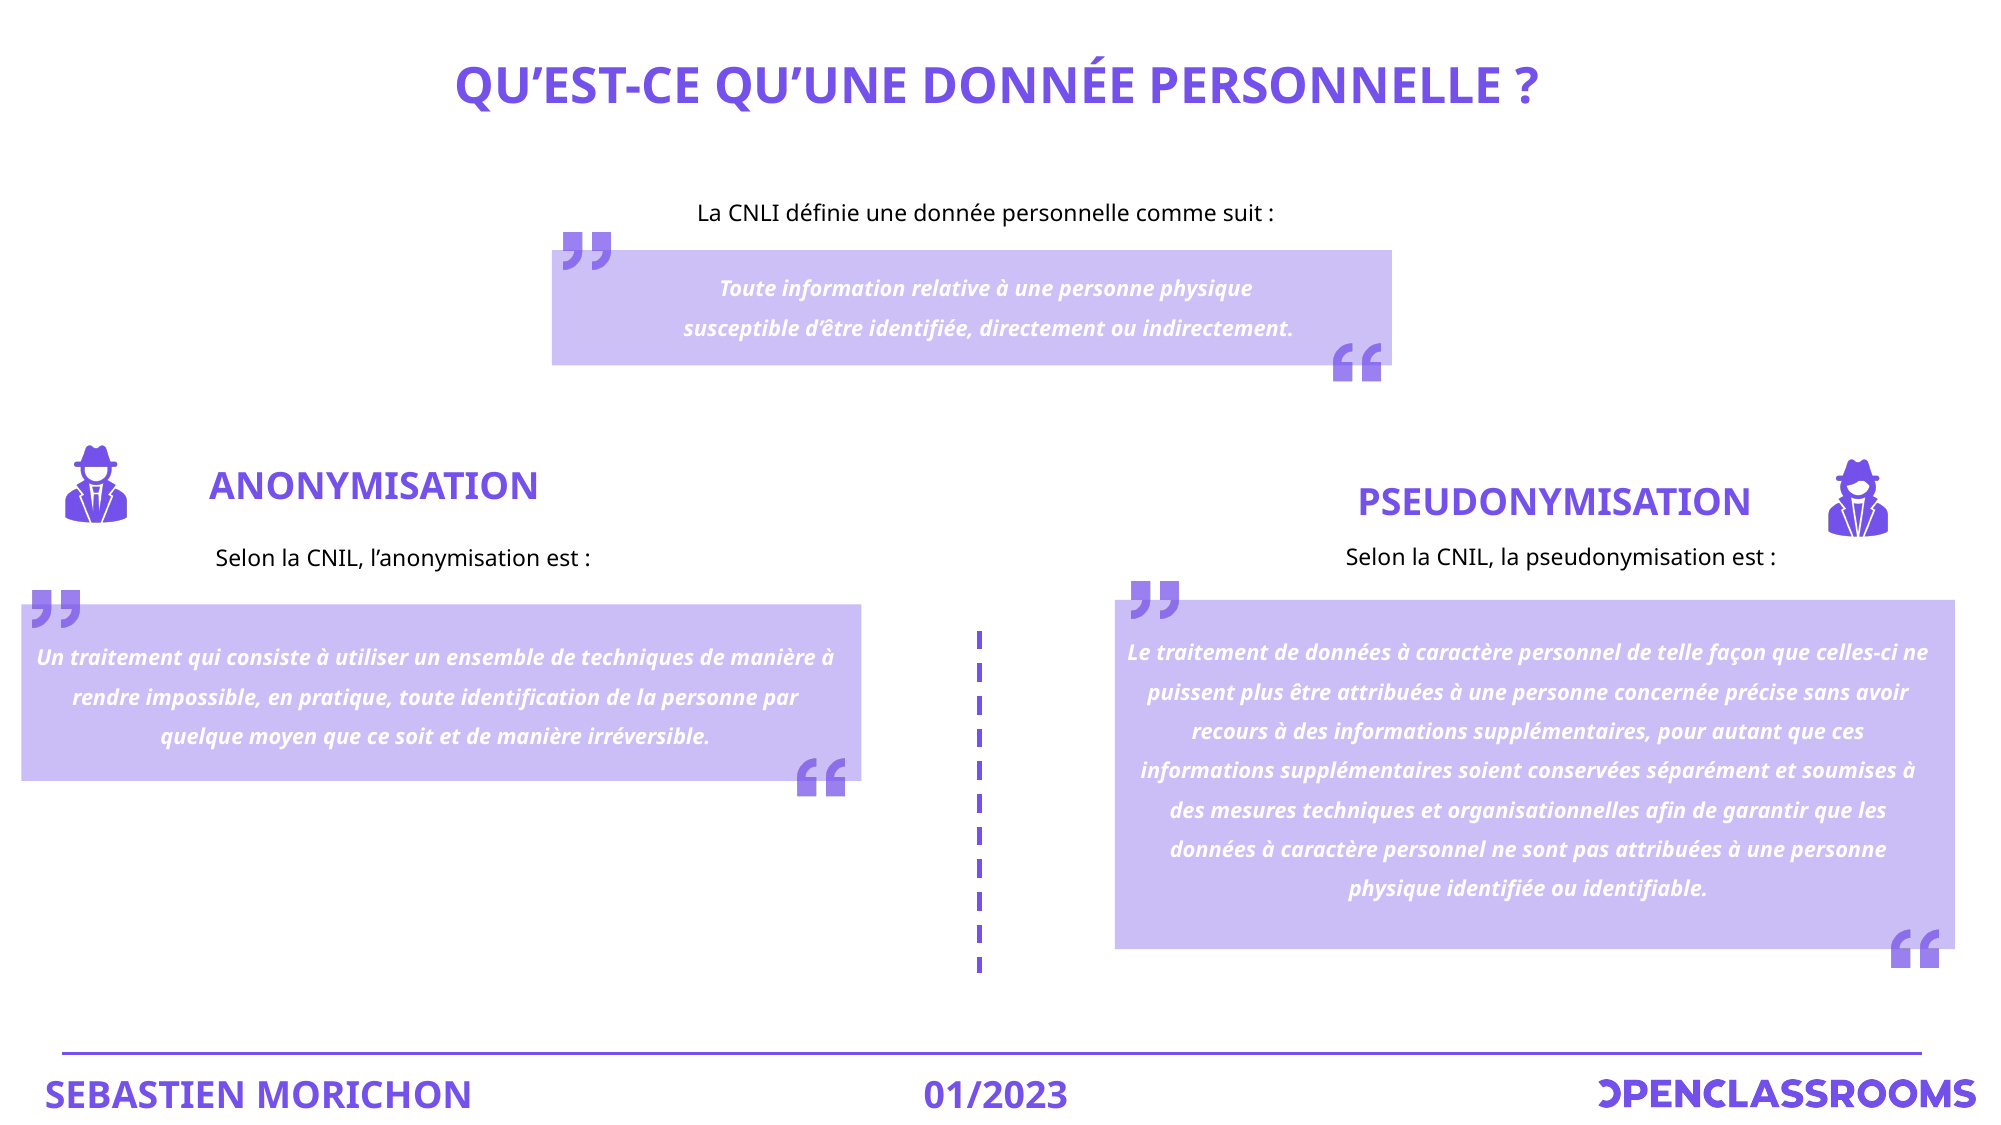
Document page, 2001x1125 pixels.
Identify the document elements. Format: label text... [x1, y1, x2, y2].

picture [1311, 316, 1403, 408]
text_box [1114, 909, 1869, 950]
picture [1869, 902, 1961, 995]
picture [1109, 553, 1201, 646]
picture [1812, 452, 1904, 544]
text_box [1201, 599, 1956, 902]
text_box Selon la CNIL, la pseudonymisation est : [1330, 535, 1798, 578]
picture [50, 438, 142, 531]
text_box Le traitement de données à caractère personnel de telle façon que celles-ci ne puissent plus être attribuées à une personne concernée précise sans avoir recours à des informations supplémentaires, pour autant que ces informations supplémentaires soient conservées séparément et soumises à des mesures techniques et organisationnelles afin de garantir que les données à caractère personnel ne sont pas attribuées à une personne physique identifiée ou identifiable. [1108, 618, 1949, 909]
text_box La CNLI définie une donnée personnelle comme suit : [682, 190, 1297, 234]
text_box [551, 249, 1393, 367]
text_box Selon la CNIL, l’anonymisation est : [200, 535, 613, 562]
picture [540, 204, 633, 296]
text_box PSEUDONYMISATION [1342, 470, 1812, 531]
text_box Toute information relative à une personne physique susceptible d’être identifiée, directement ou indirectement. [668, 254, 1310, 348]
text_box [10, 562, 867, 823]
text_box QU’EST-CE QU’UNE DONNÉE PERSONNELLE ? [439, 46, 1555, 122]
text_box ANONYMISATION [194, 454, 591, 515]
picture [1598, 1079, 1976, 1108]
